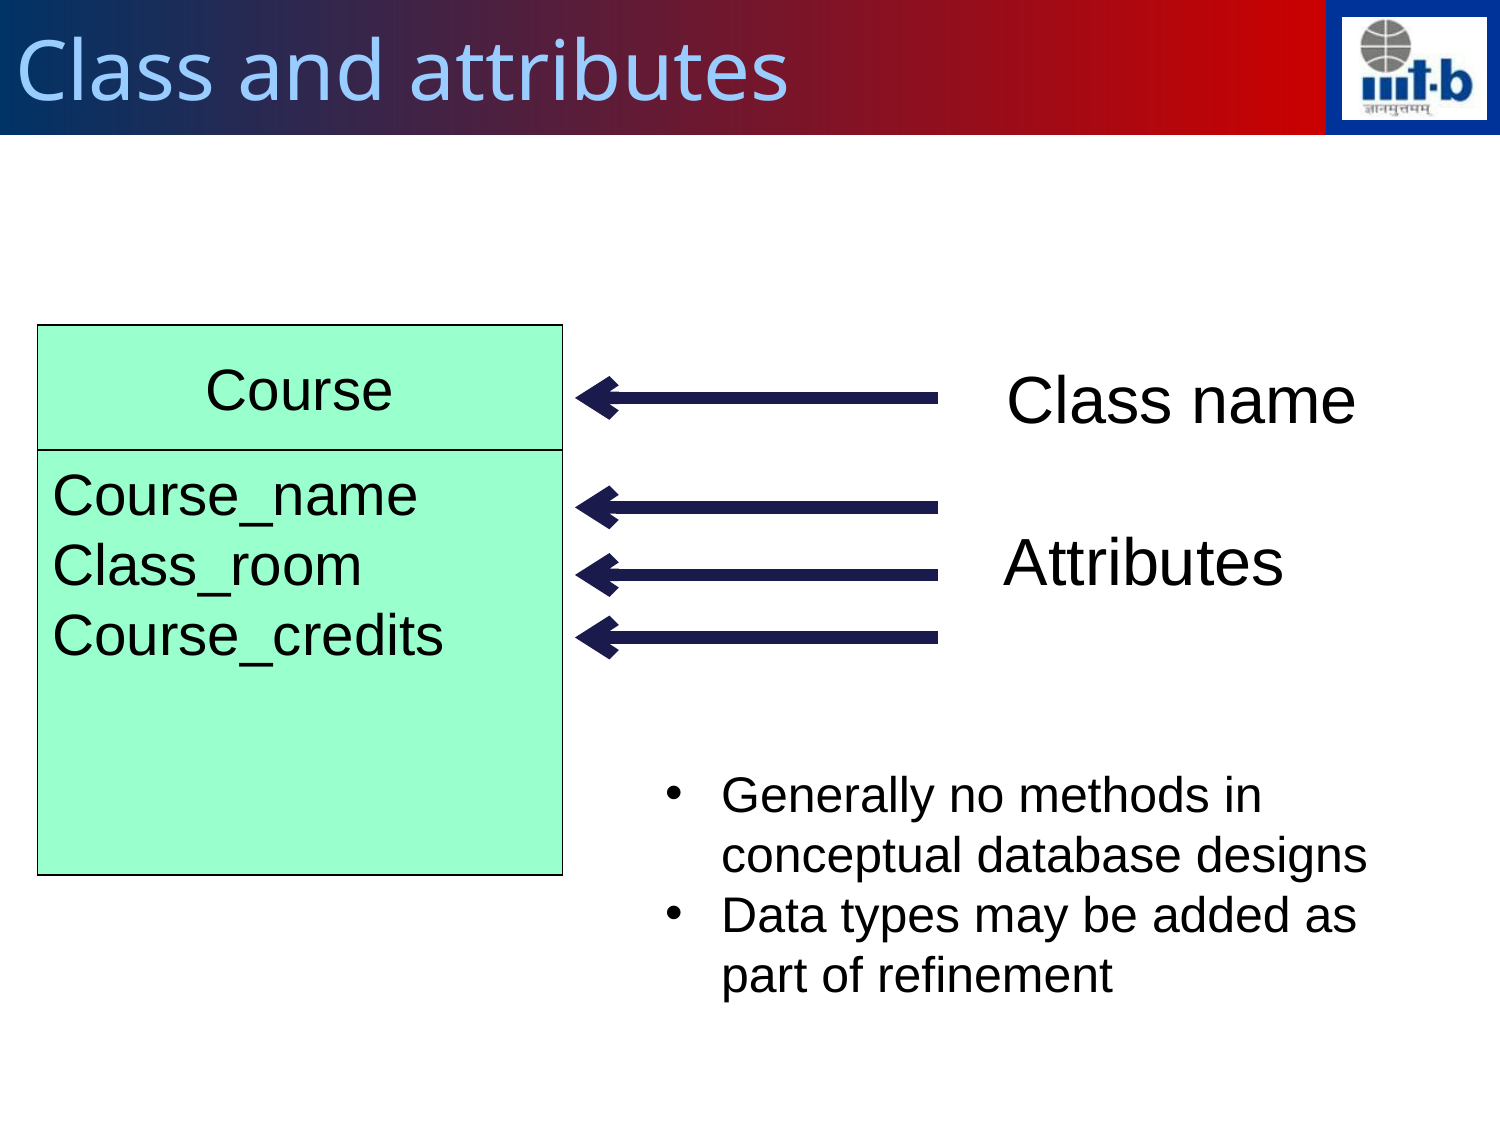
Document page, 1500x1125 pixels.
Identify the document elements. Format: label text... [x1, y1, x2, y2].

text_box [37, 324, 563, 876]
text_box Attributes [988, 511, 1301, 607]
title Class and attributes [0, 0, 1326, 135]
text_box Class name [991, 349, 1374, 445]
text_box Generally no methods in conceptual database designs Data types may be added as part of refinement [650, 754, 1409, 1010]
picture [1342, 17, 1487, 120]
